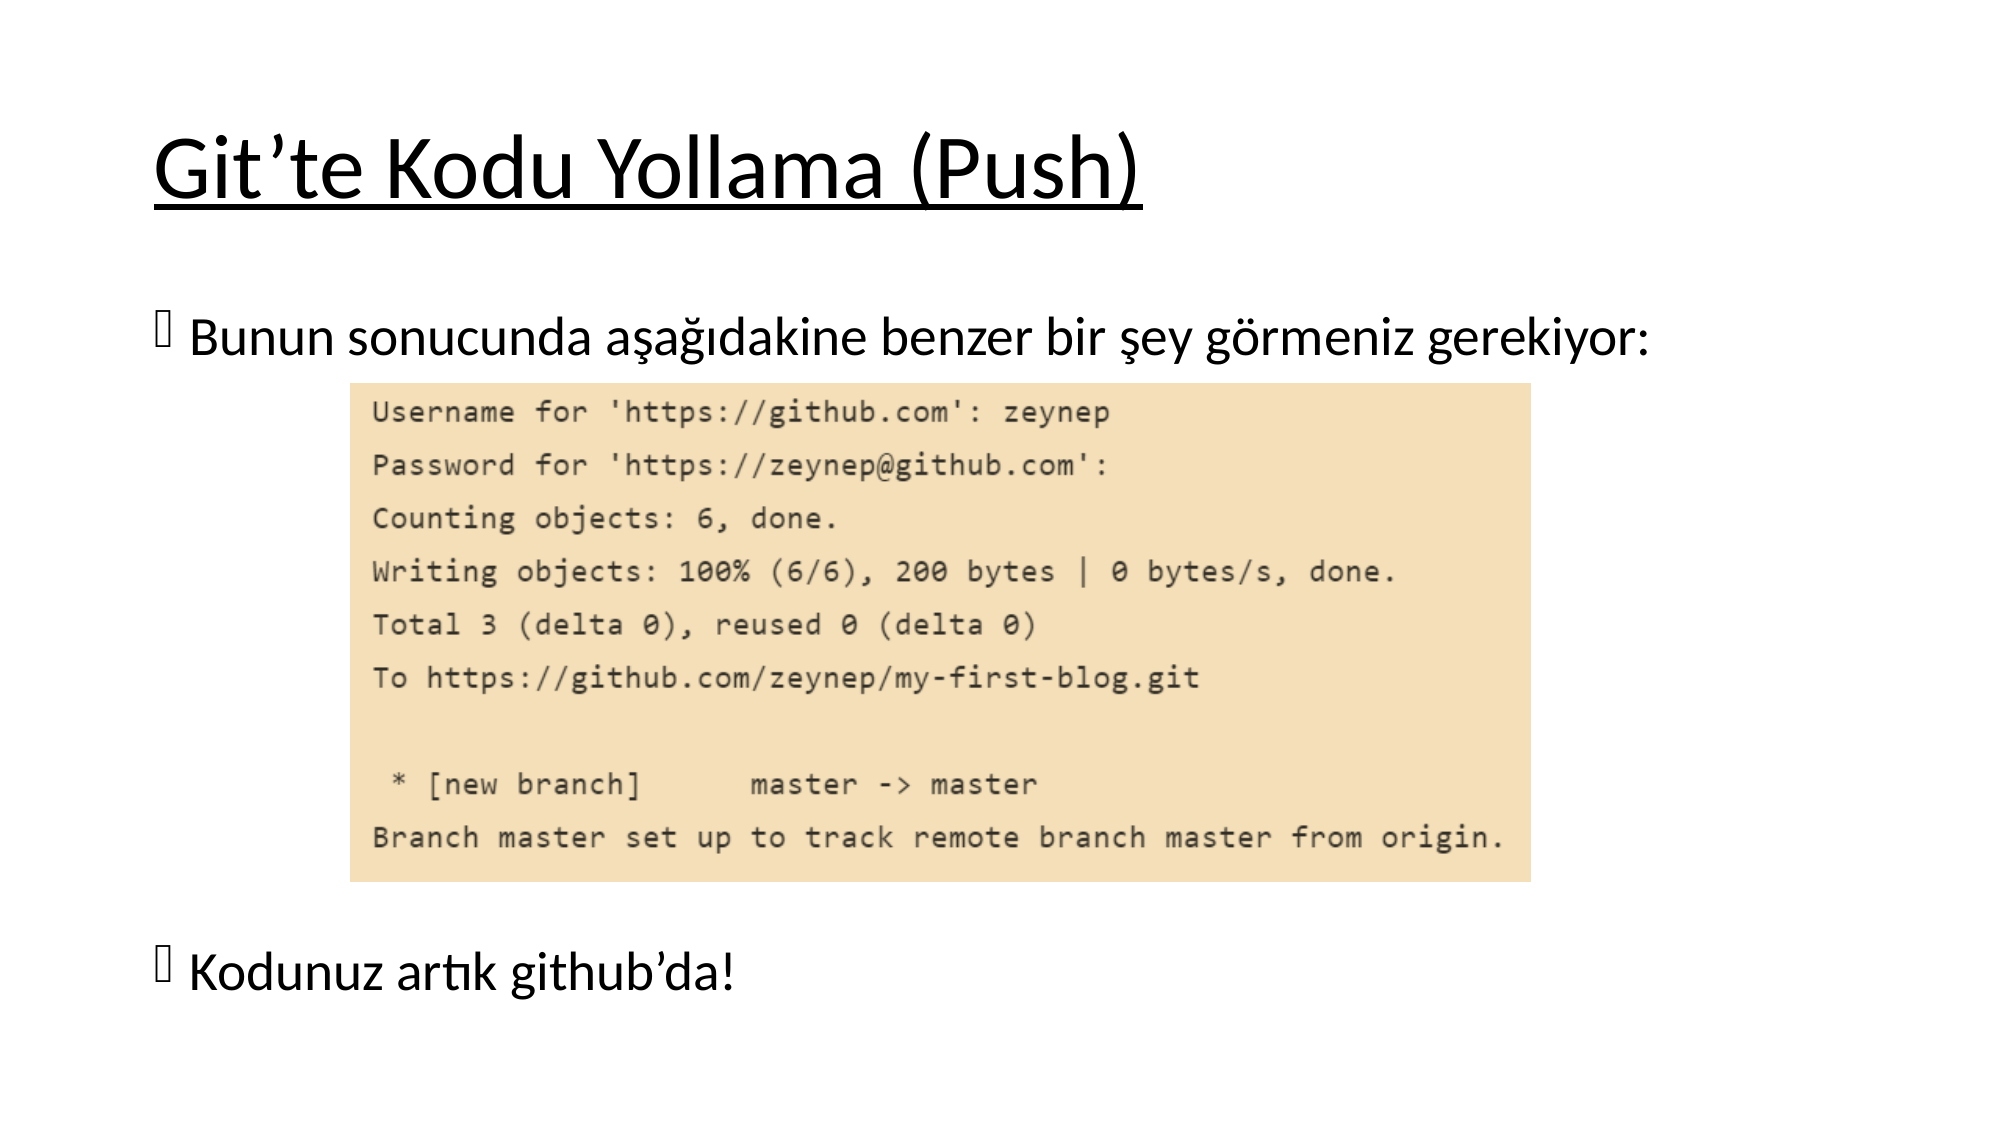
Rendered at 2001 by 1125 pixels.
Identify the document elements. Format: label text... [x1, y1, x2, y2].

picture [350, 383, 1531, 882]
list Bunun sonucunda aşağıdakine benzer bir şey görmeniz gerekiyor: Kodunuz artık github’da! [138, 299, 1864, 1014]
title Git’te Kodu Yollama (Push) [138, 60, 1864, 278]
